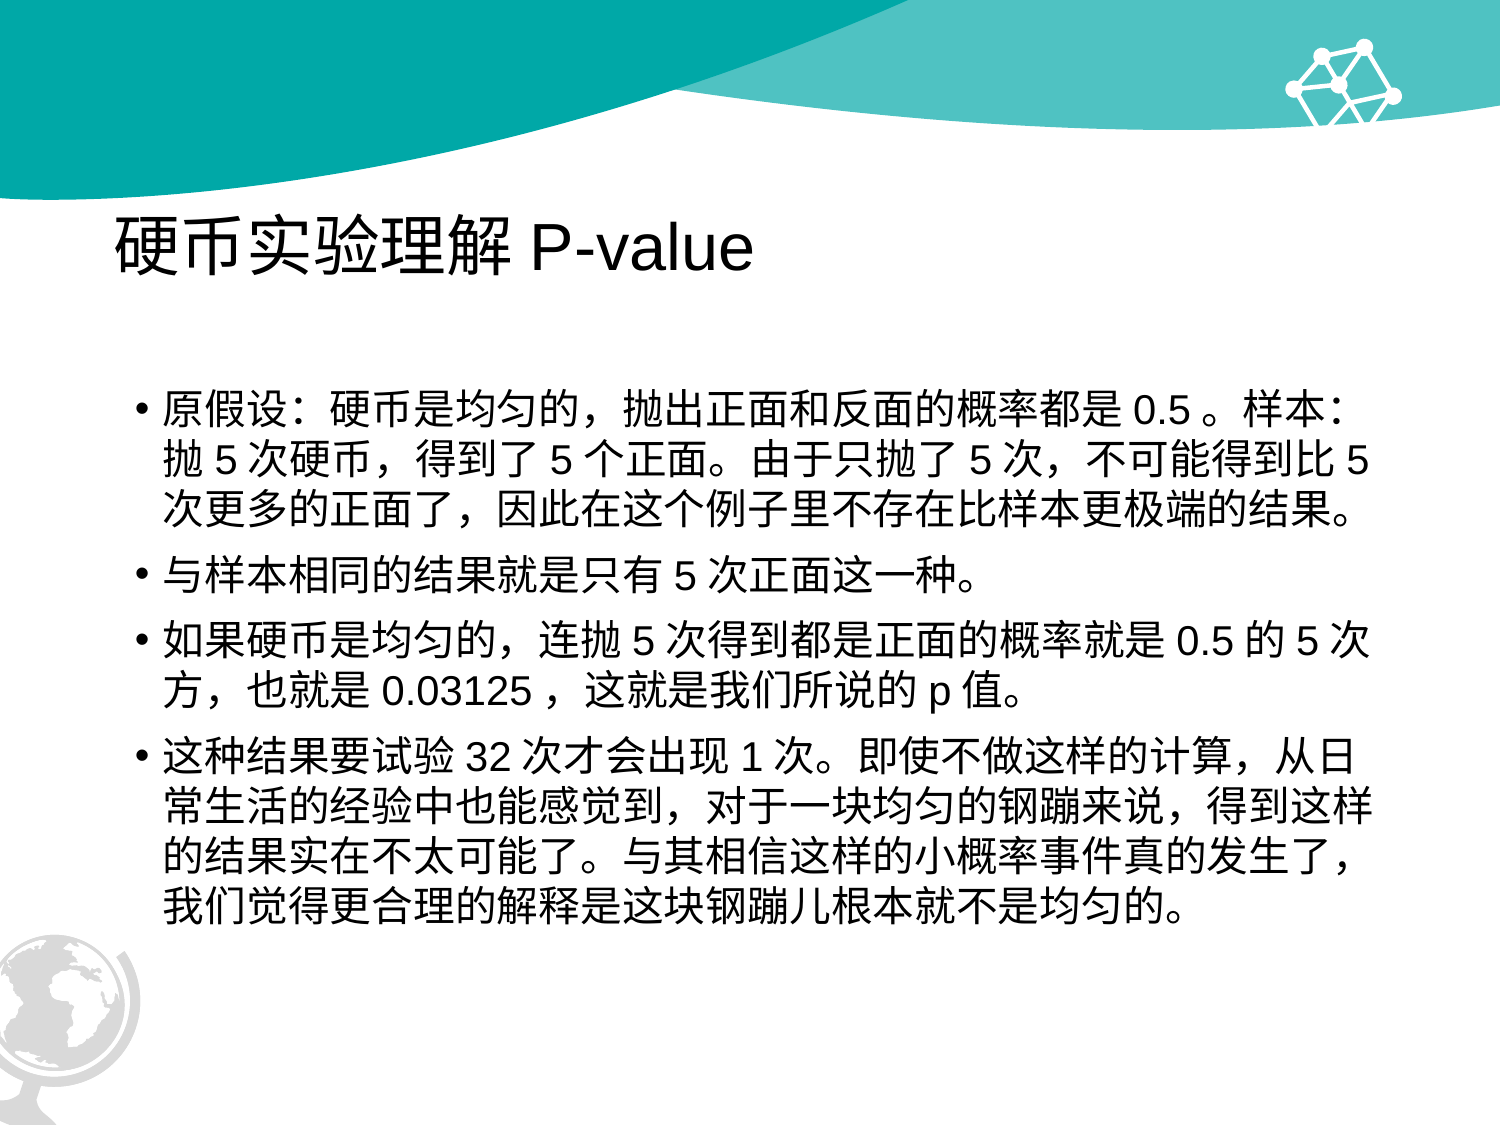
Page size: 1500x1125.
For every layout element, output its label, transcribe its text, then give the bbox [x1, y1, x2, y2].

list 原假设：硬币是均匀的，抛出正面和反面的概率都是0.5。样本：抛5次硬币，得到了5个正面。由于只抛了5次，不可能得到比5次更多的正面了，因此在这个例子里不存在比样本更极端的结果。 与样本相同的结果就是只有5次正面这一种。 如果硬币是均匀的，连抛5次得到都是正面的概率就是0.5的5次方，也就是0.03125，这就是我们所说的p值。 这种结果要试验32次才会出现1次。即使不做这样的计算，从日常生活的经验中也能感觉到，对于一块均匀的钢蹦来说，得到这样的结果实在不太可能了。与其相信这样的小概率事件真的发生了，我们觉得更合理的解释是这块钢蹦儿根本就不是均匀的。 [119, 375, 1414, 1090]
text_box 硬币实验理解P-value [98, 195, 771, 291]
